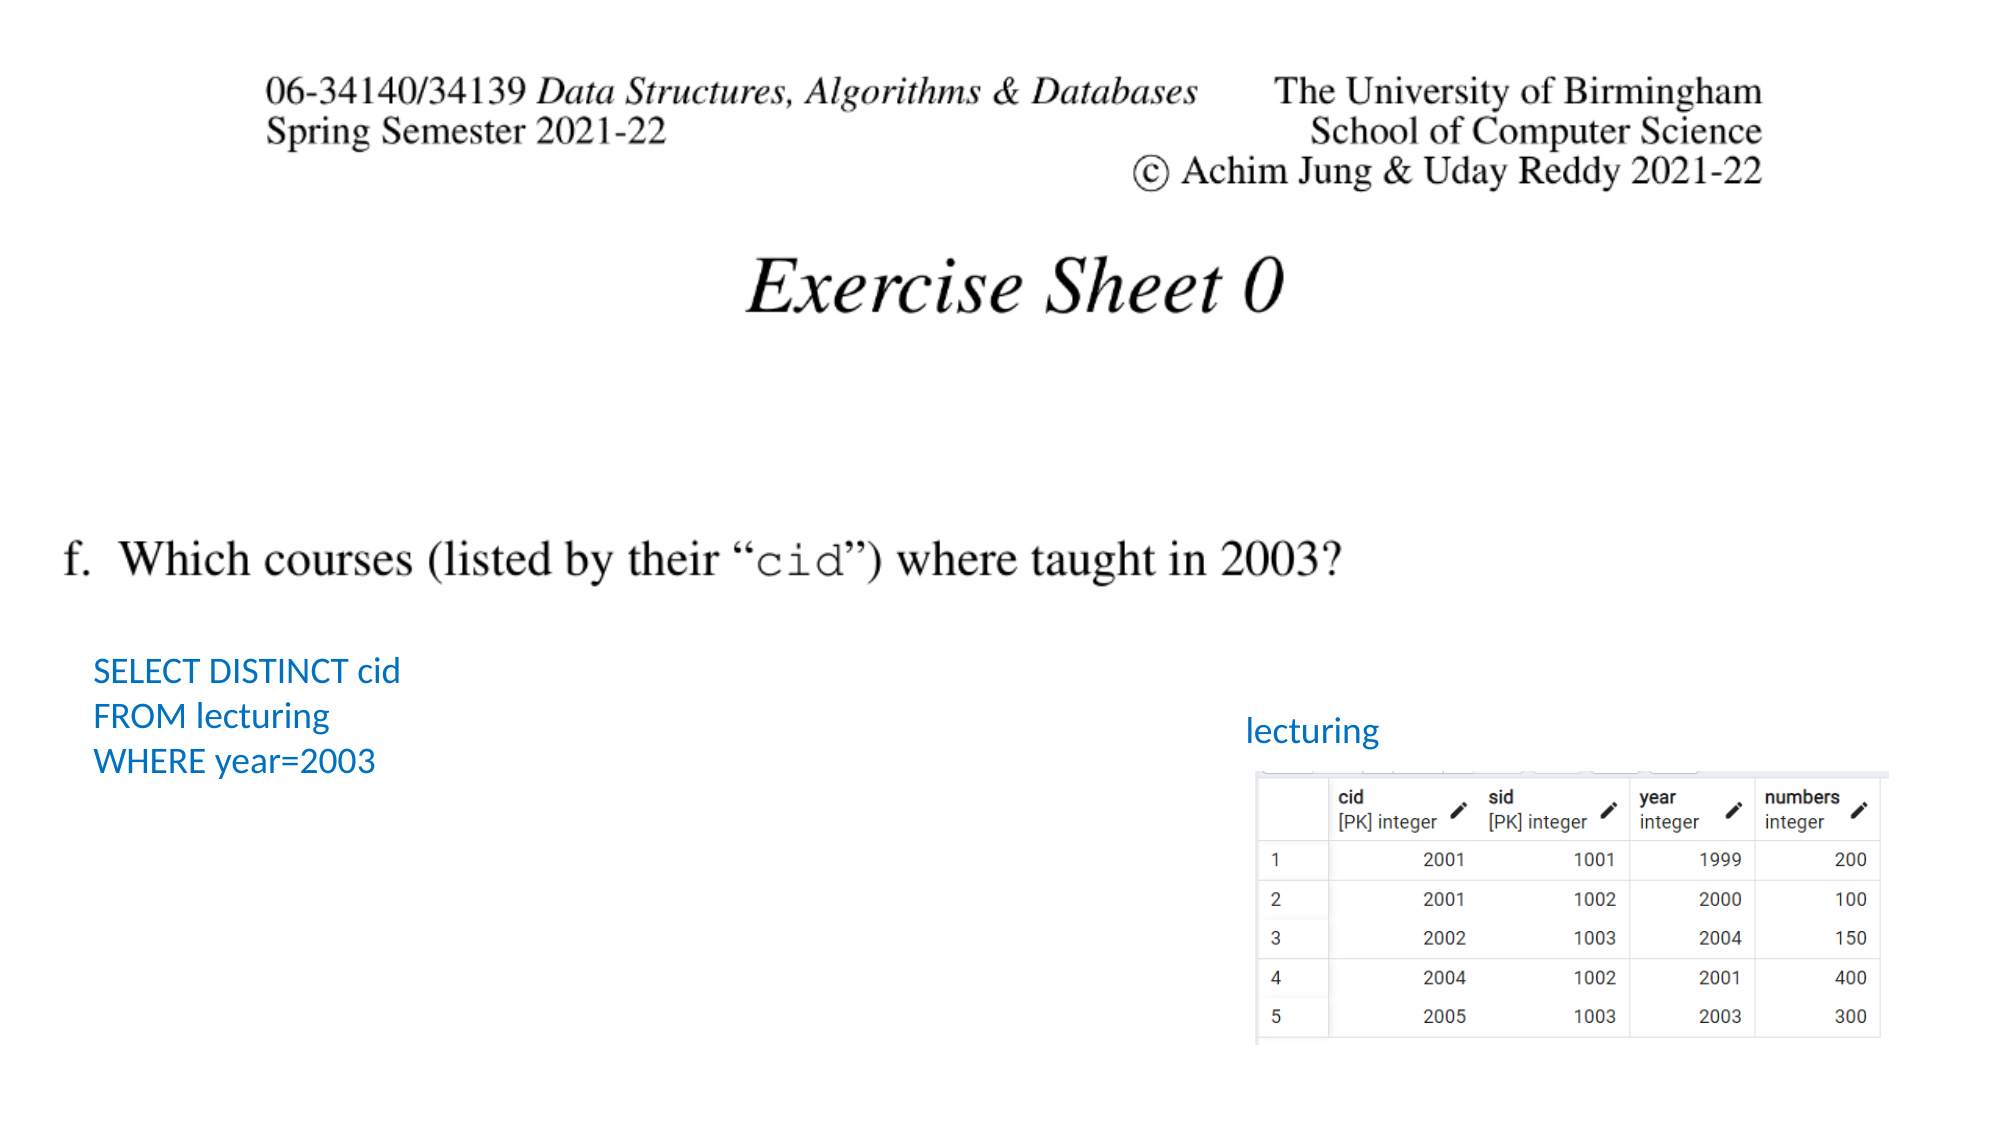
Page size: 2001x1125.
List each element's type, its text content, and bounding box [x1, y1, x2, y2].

text_box lecturing [1230, 698, 1429, 759]
picture [1255, 771, 1889, 1045]
text_box SELECT DISTINCT cid FROM lecturing WHERE year=2003 [78, 638, 1505, 788]
picture [227, 19, 1798, 331]
picture [47, 516, 1370, 593]
